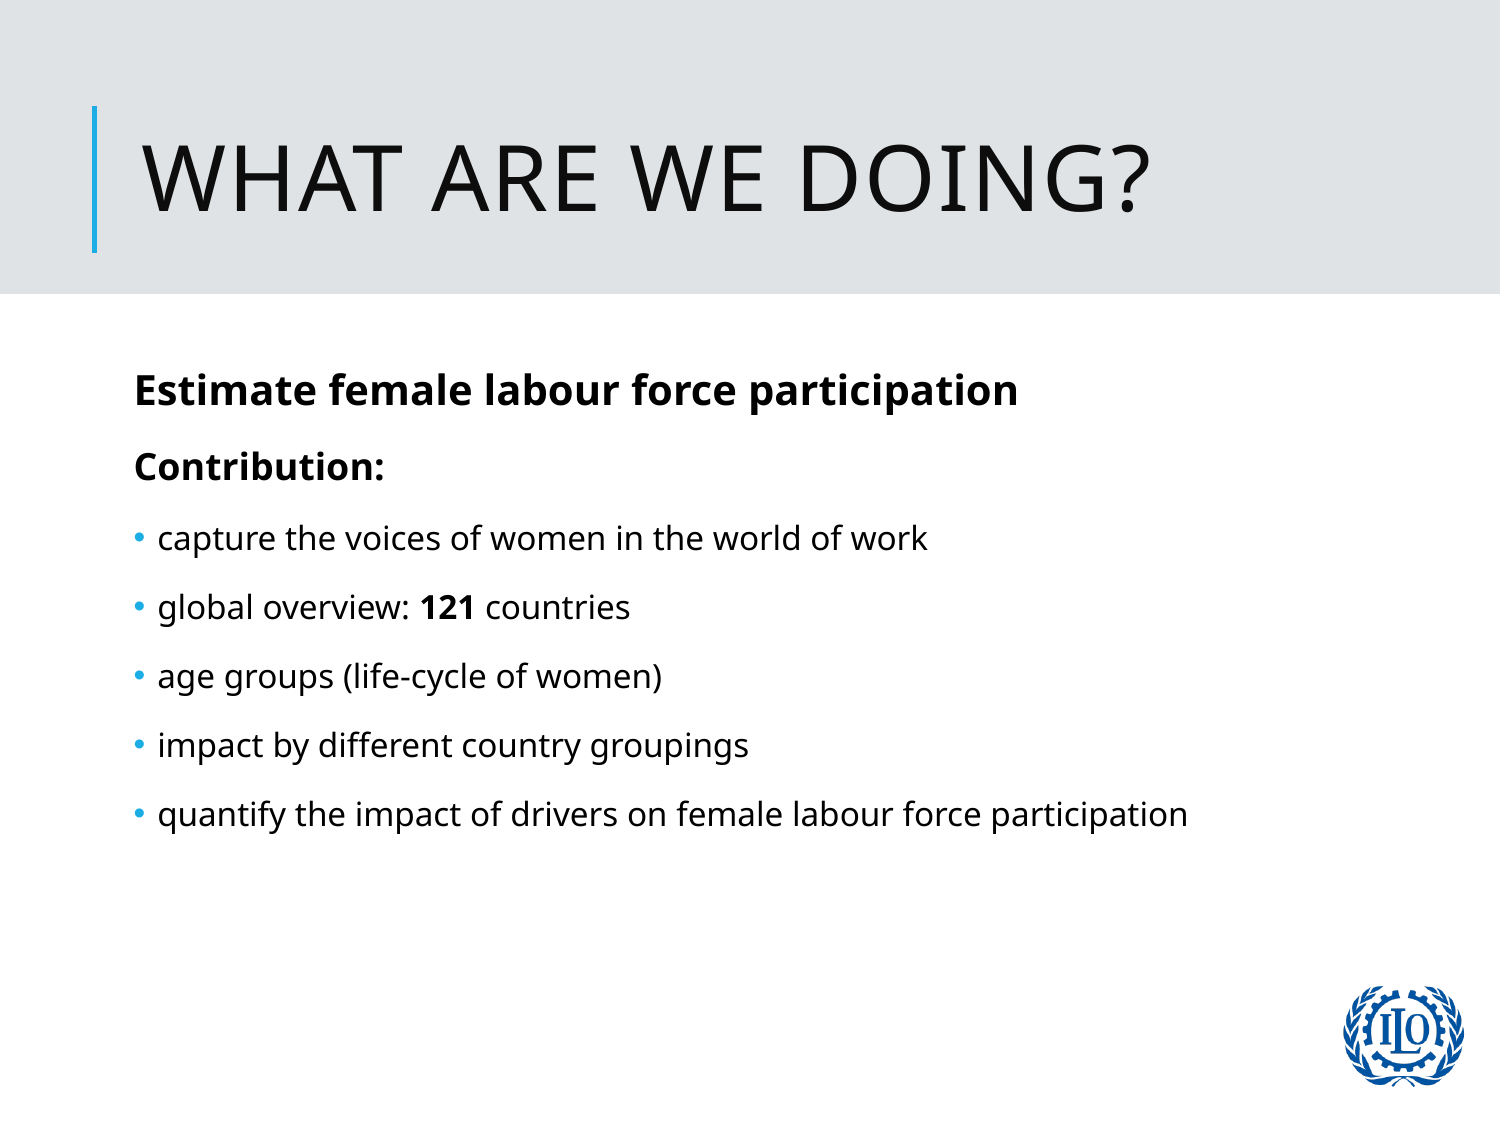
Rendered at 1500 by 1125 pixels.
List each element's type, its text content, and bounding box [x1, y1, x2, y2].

list Estimate female labour force participation Contribution: capture the voices of women in the world of work global overview: 121 countries age groups (life-cycle of women) impact by different country groupings quantify the impact of drivers on female labour force participation [126, 356, 1322, 1035]
picture [1318, 947, 1476, 1125]
text_box What are we doing? [125, 62, 1322, 309]
text_box [0, 0, 1500, 295]
